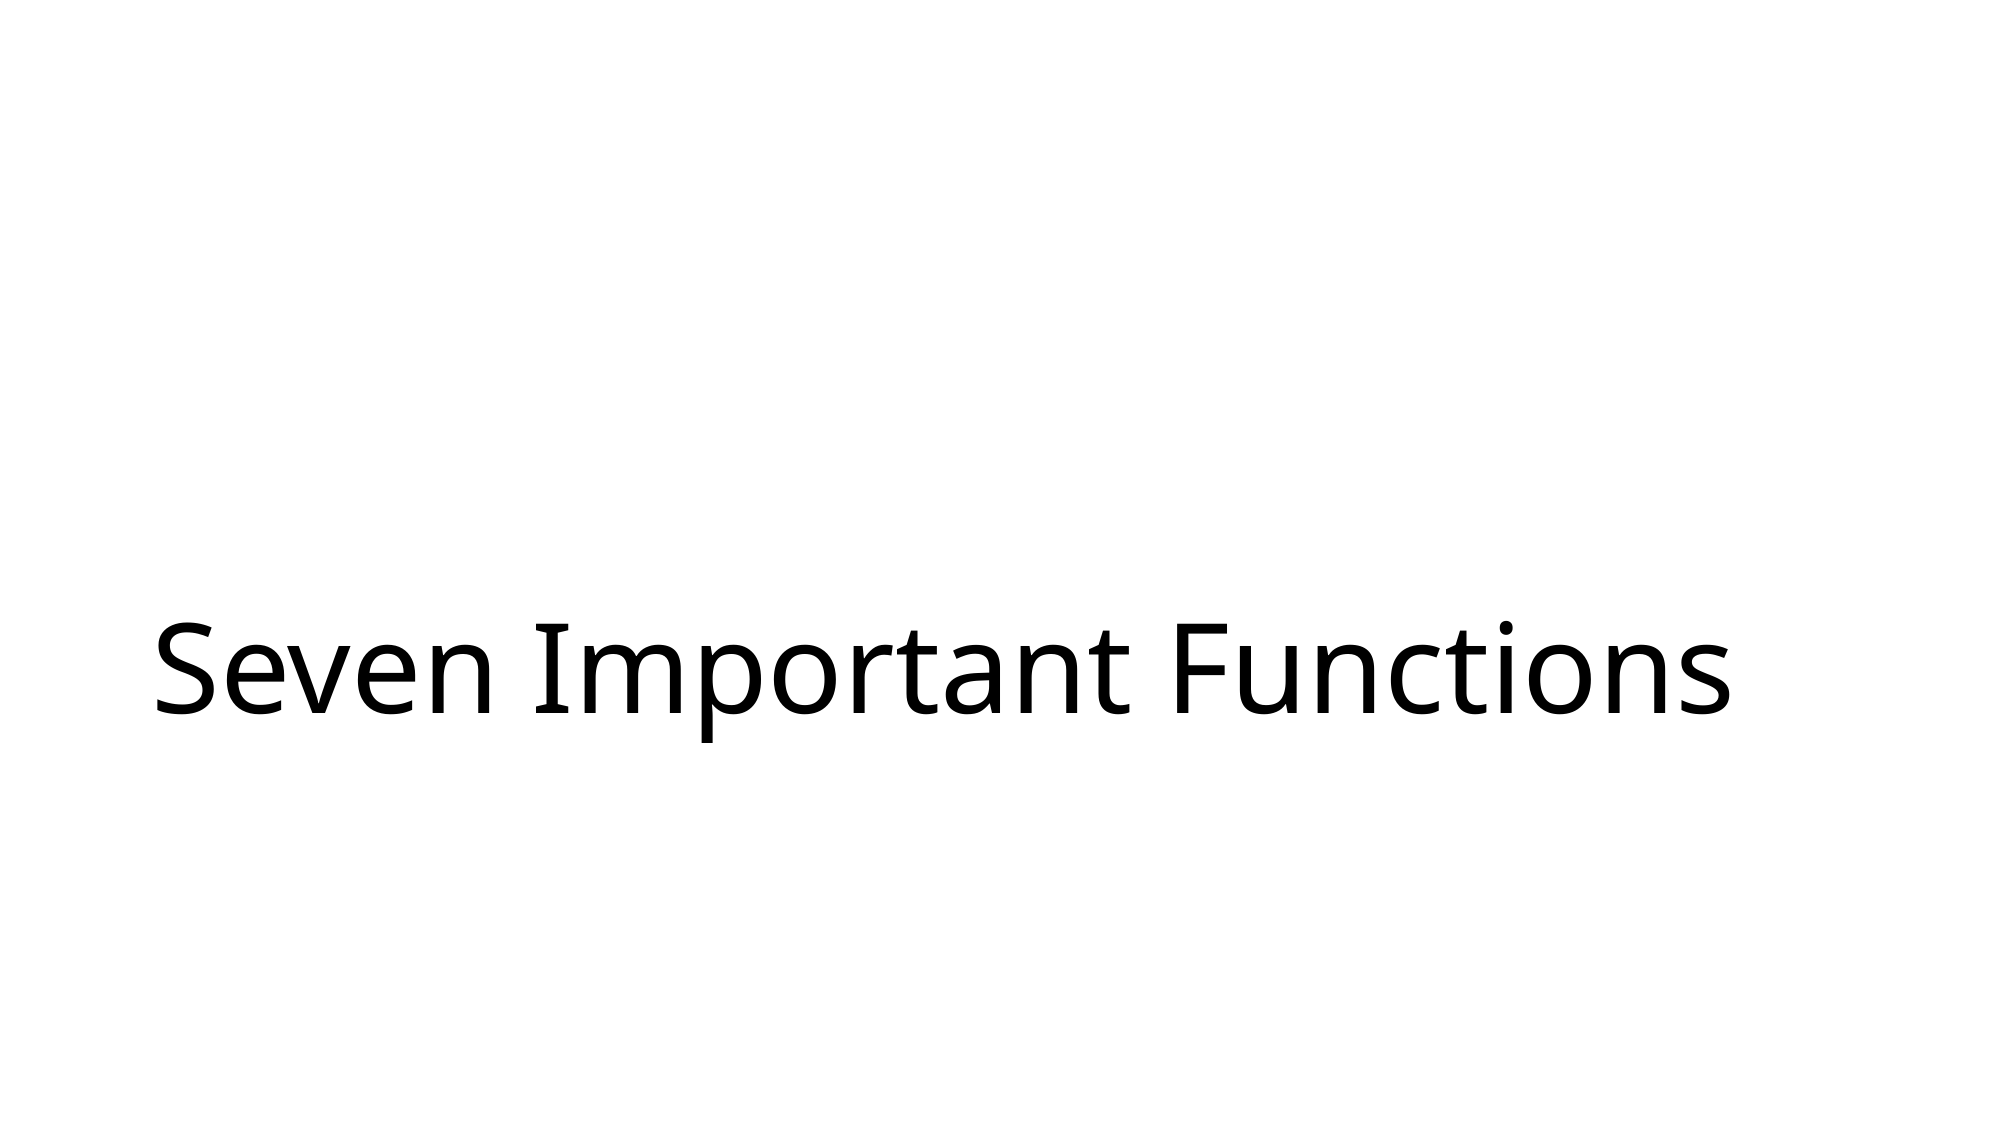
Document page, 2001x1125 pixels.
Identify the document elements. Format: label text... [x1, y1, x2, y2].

title Seven Important Functions [136, 280, 1862, 749]
